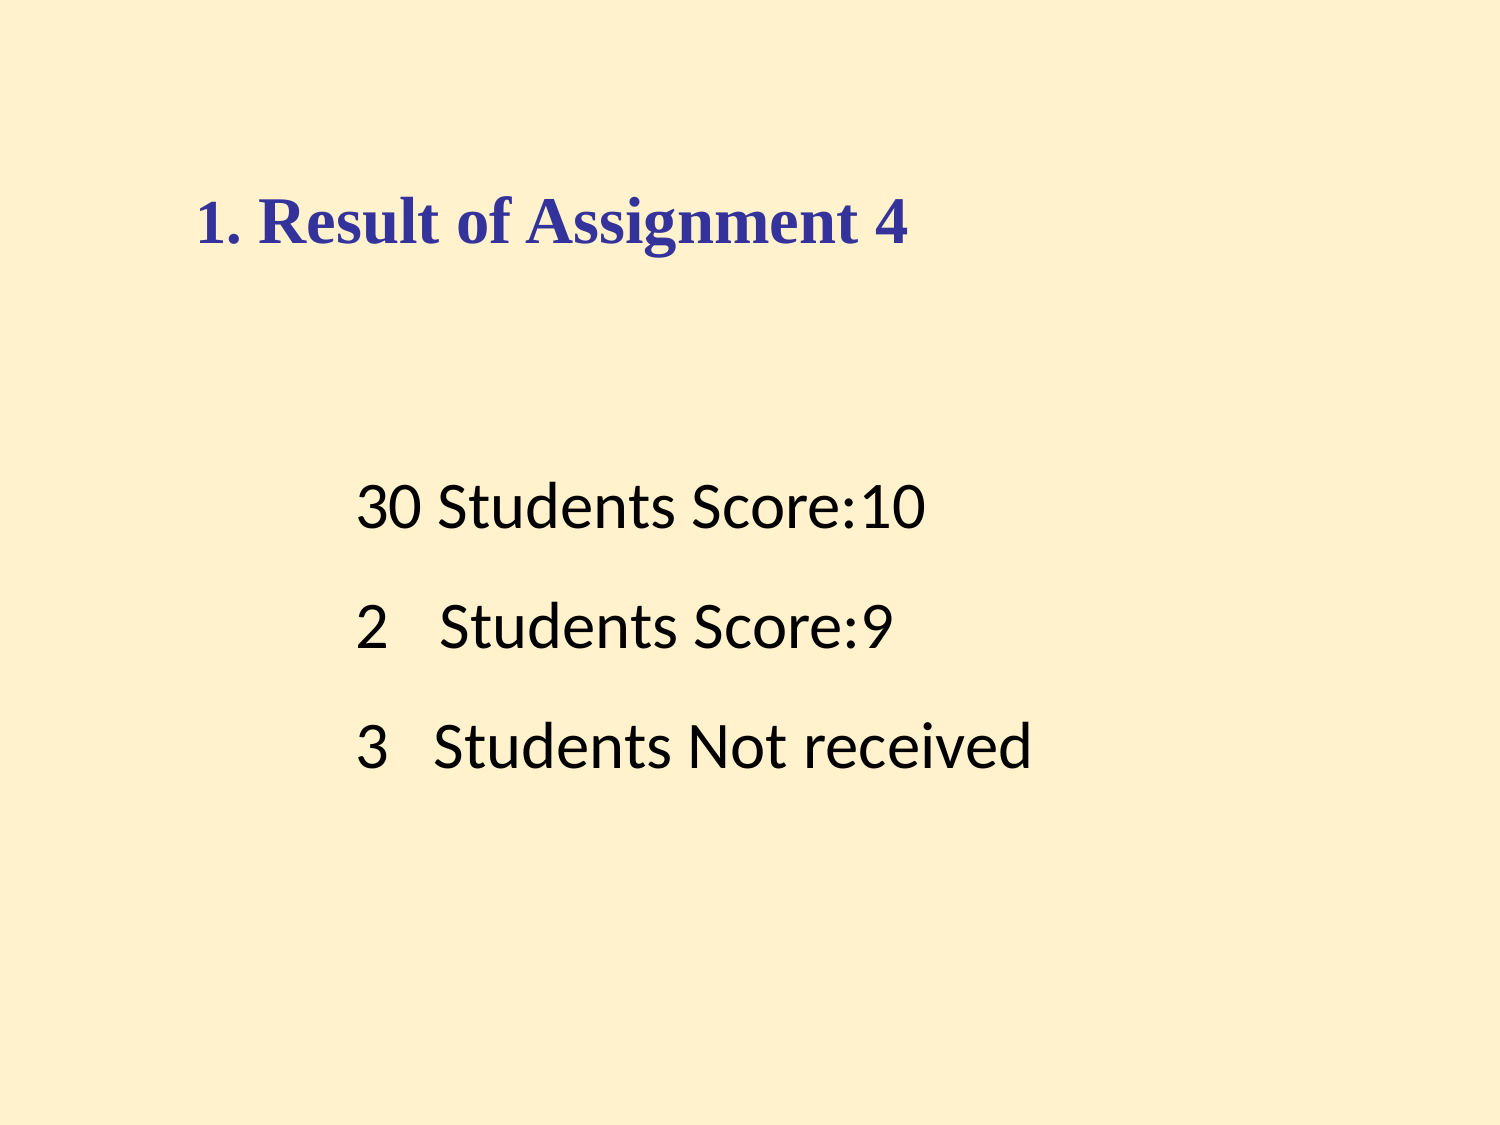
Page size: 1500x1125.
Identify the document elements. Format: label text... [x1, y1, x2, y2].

text_box 30 Students Score:10 Students Score:9 3 Students Not received [340, 414, 1074, 789]
text_box 1. Result of Assignment 4 [180, 169, 1308, 265]
